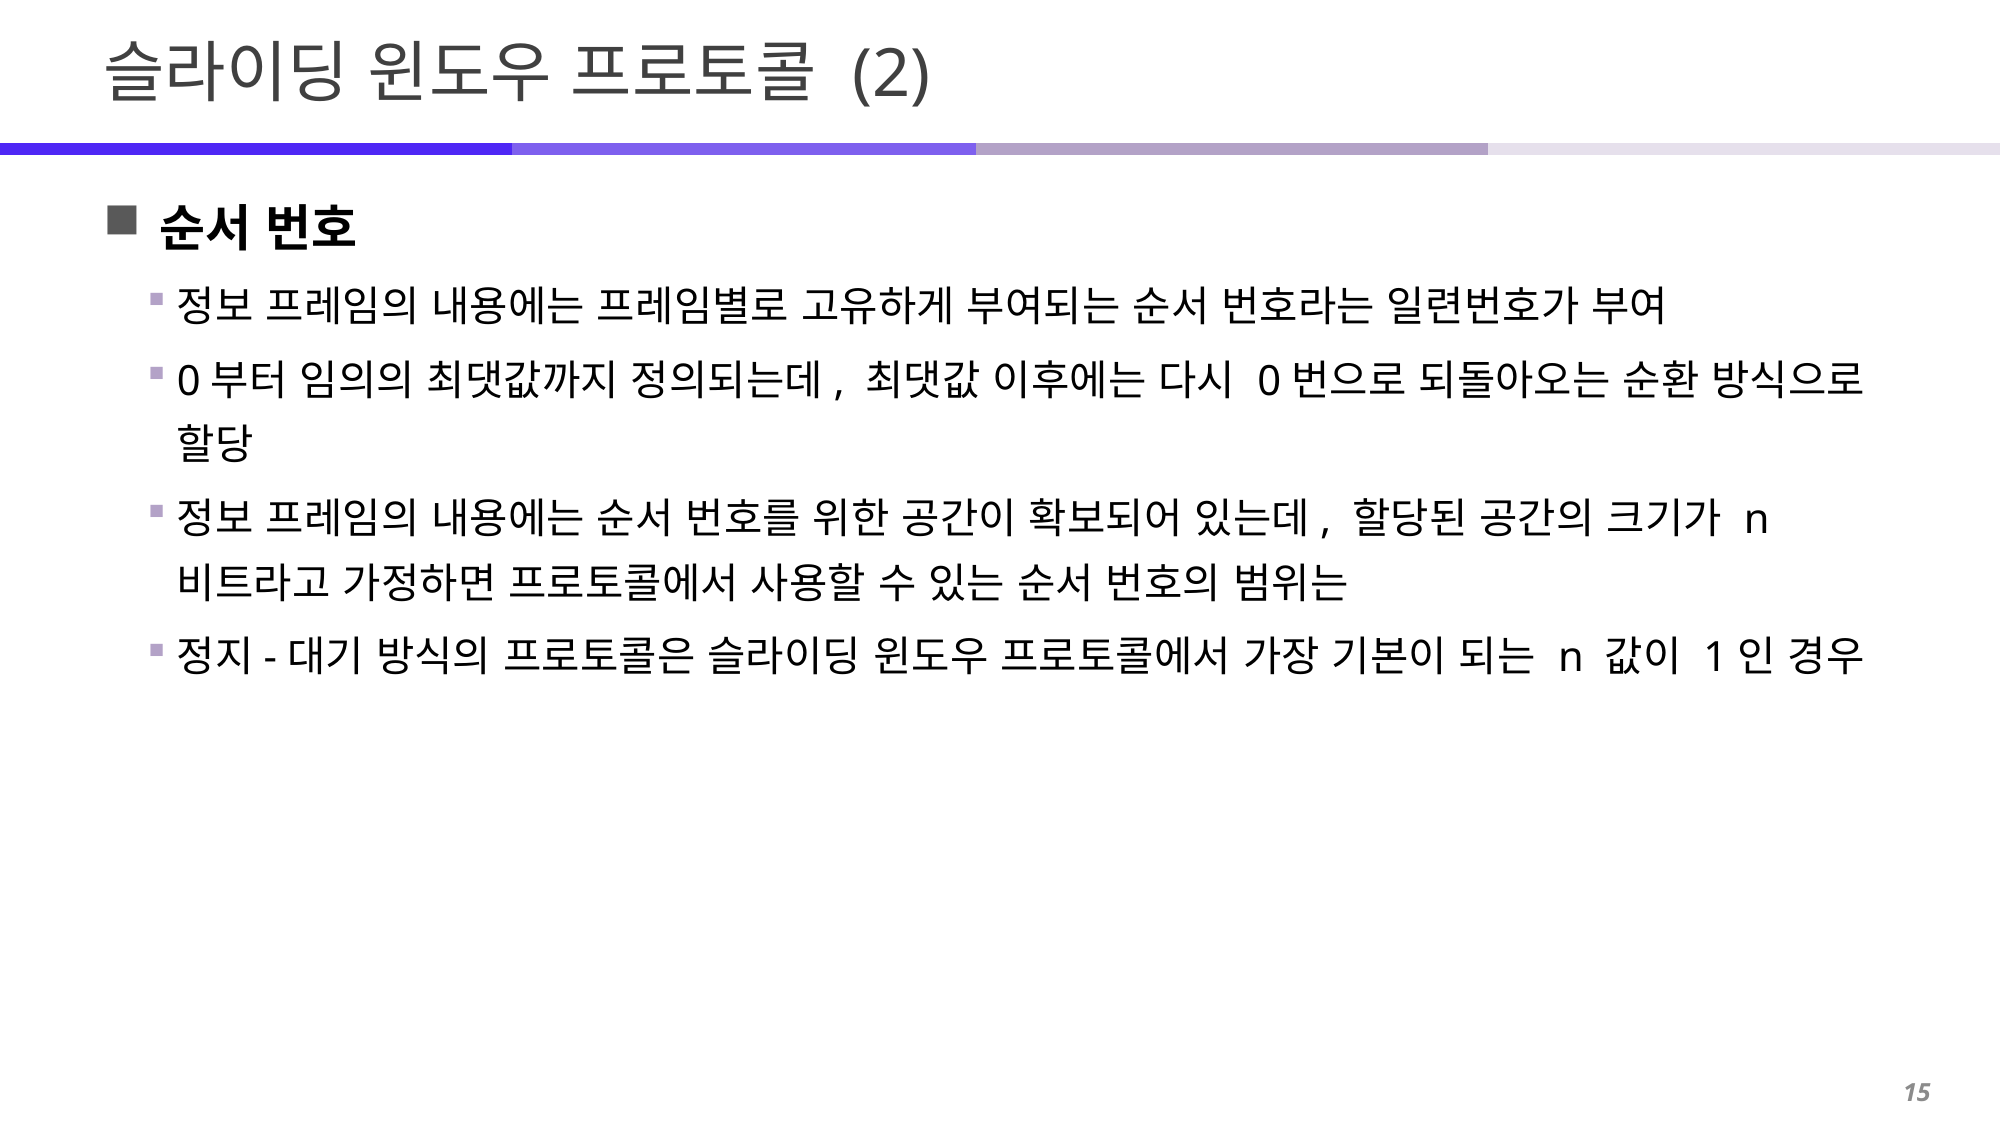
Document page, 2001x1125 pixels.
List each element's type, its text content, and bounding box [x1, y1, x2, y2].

title 슬라이딩 윈도우 프로토콜 (2) [88, 18, 1920, 122]
